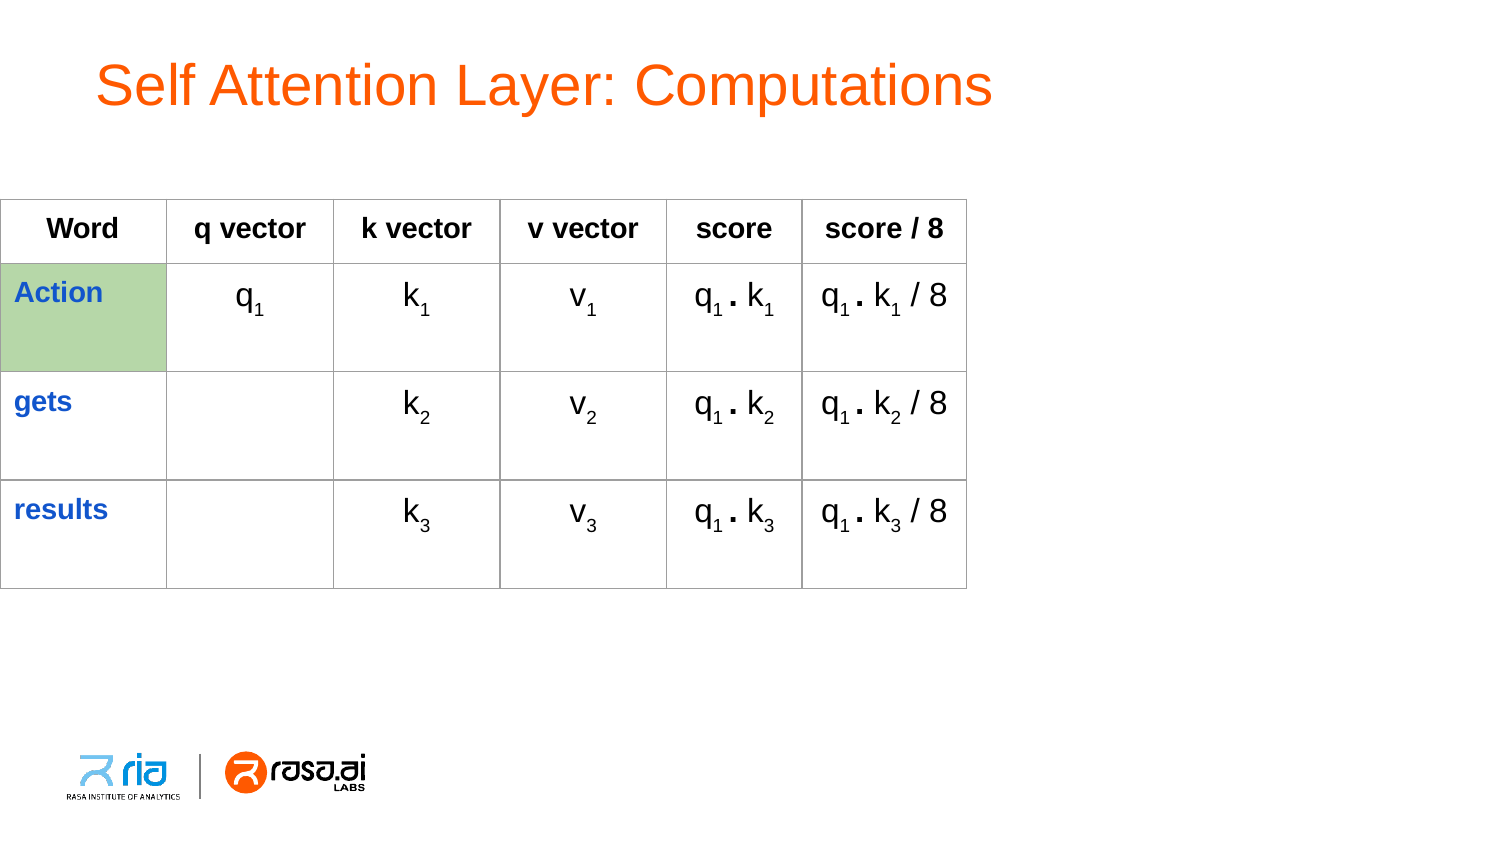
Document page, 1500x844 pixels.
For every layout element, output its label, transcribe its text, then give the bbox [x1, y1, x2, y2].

table_cell v3 [501, 481, 666, 588]
table_header k vector [334, 200, 499, 263]
table_cell q1 . k2 [667, 372, 801, 479]
table_header v vector [501, 200, 666, 263]
picture [58, 744, 188, 808]
table_header score [667, 200, 801, 263]
table_cell q1 . k1 [667, 264, 801, 371]
table_cell [167, 372, 333, 479]
table_header q vector [167, 200, 333, 263]
table_header score / 8 [803, 200, 966, 263]
table_cell Action [1, 264, 166, 371]
table_cell gets [1, 372, 166, 479]
table_cell q1 . k2 / 8 [803, 372, 966, 479]
table_cell [167, 481, 333, 588]
title Self Attention Layer: Computations [93, 44, 1343, 188]
table_cell v1 [501, 264, 666, 371]
table_cell v2 [501, 372, 666, 479]
table_cell k2 [334, 372, 499, 479]
table_cell results [1, 481, 166, 588]
table_cell q1 [167, 264, 333, 371]
table_header Word [1, 200, 166, 263]
table_cell k1 [334, 264, 499, 371]
table_cell q1 . k3 [667, 481, 801, 588]
table_cell q1 . k3 / 8 [803, 481, 966, 588]
table_cell k3 [334, 481, 499, 588]
table_cell q1 . k1 / 8 [803, 264, 966, 371]
